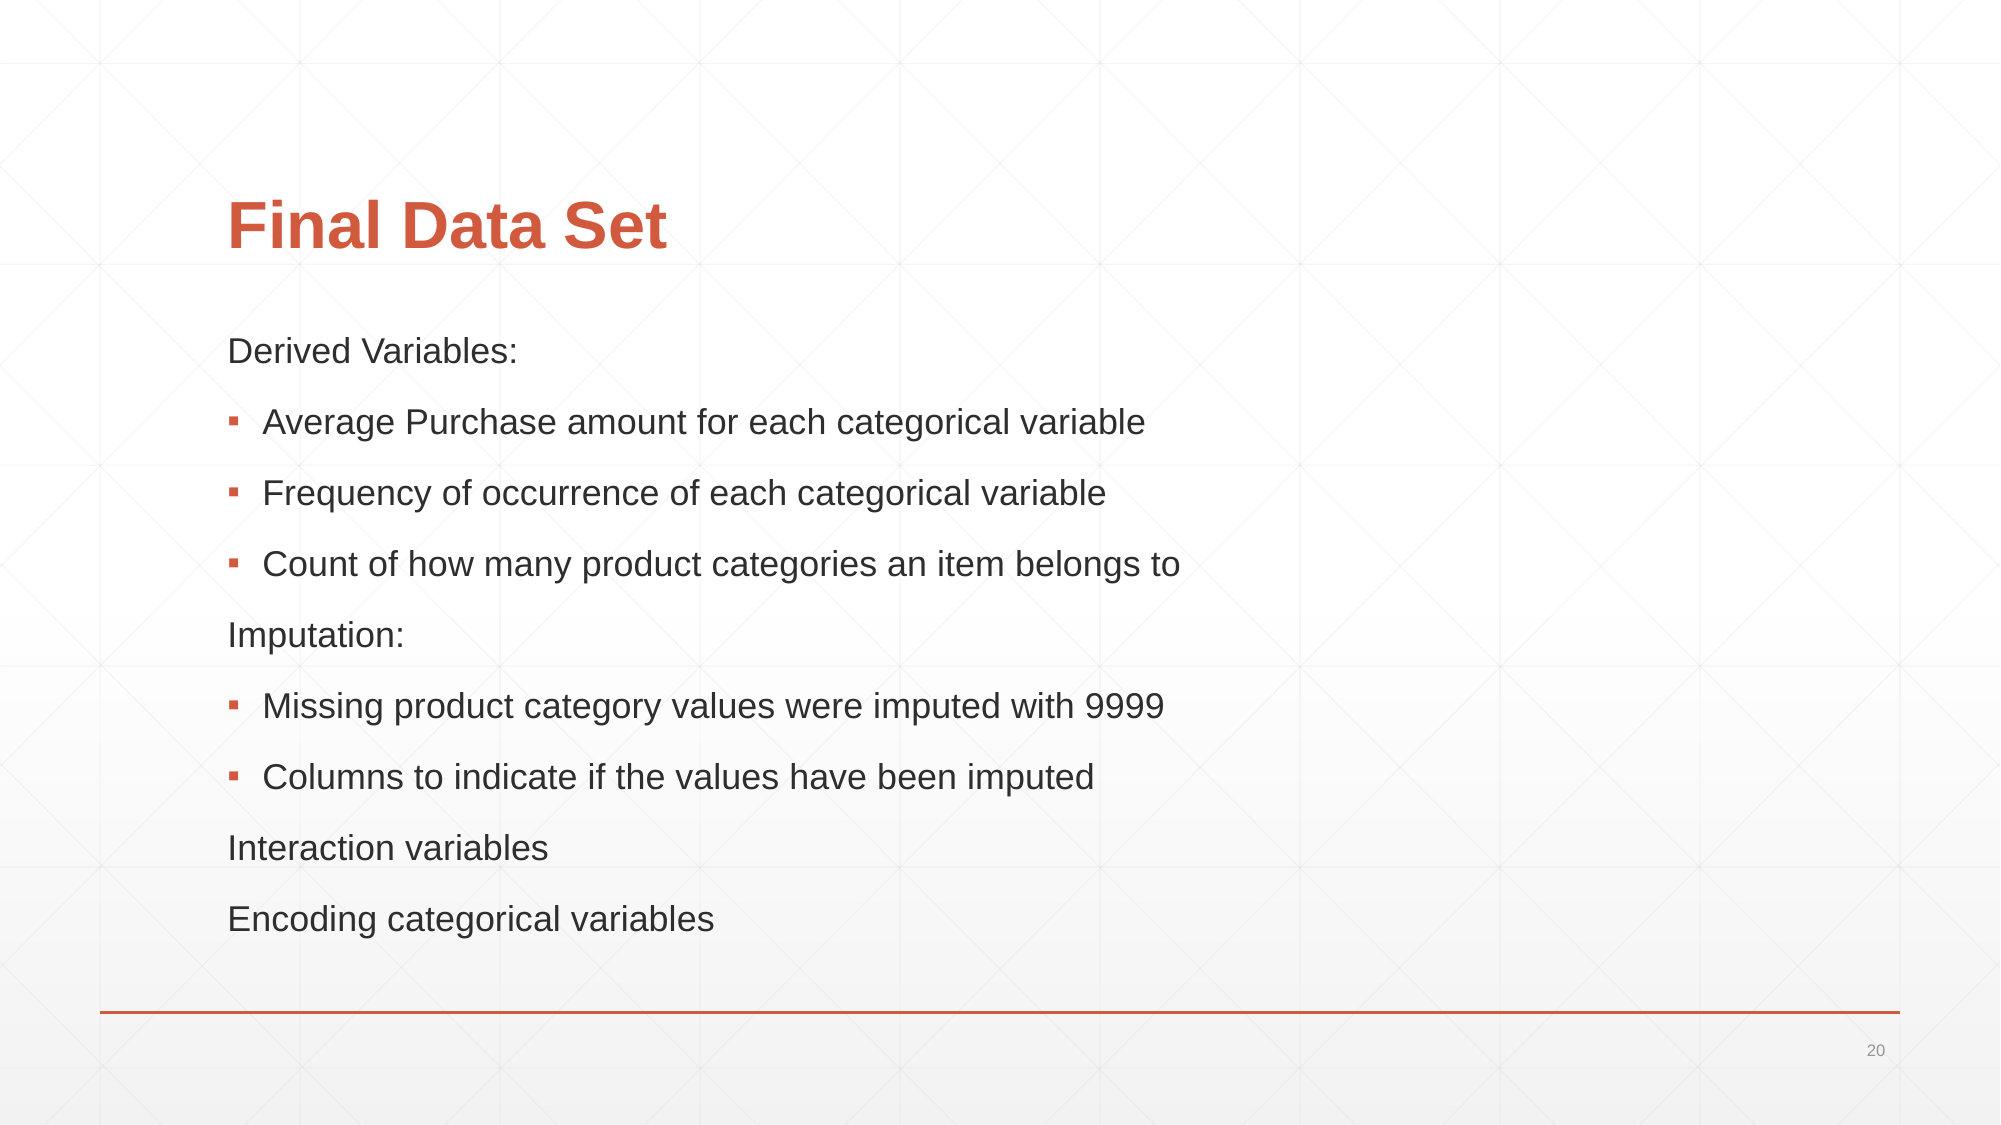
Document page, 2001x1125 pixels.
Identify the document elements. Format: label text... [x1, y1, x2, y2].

title Final Data Set [212, 82, 1788, 271]
slide_number 20 [1749, 1031, 1901, 1069]
list Derived Variables: Average Purchase amount for each categorical variable Frequency of occurrence of each categorical variable Count of how many product categories an item belongs to Imputation: Missing product category values were imputed with 9999 Columns to indicate if the values have been imputed Interaction variables Encoding categorical variables [212, 324, 1788, 950]
